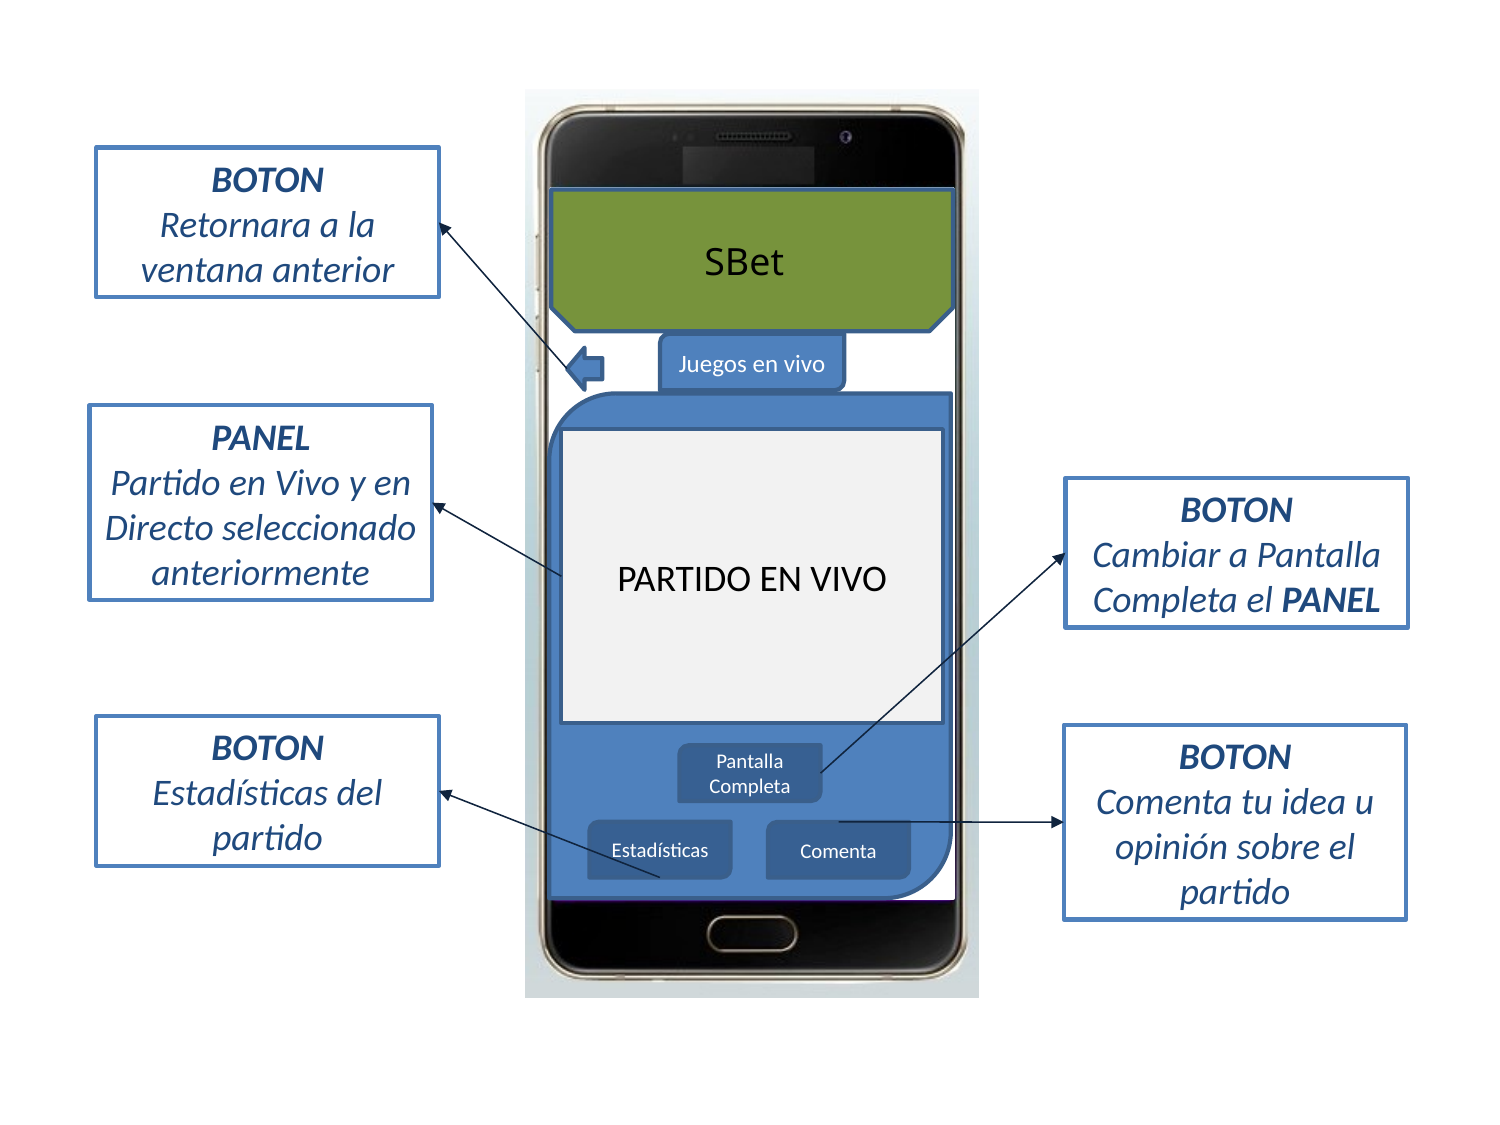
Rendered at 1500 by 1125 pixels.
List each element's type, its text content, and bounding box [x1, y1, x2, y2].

picture [525, 89, 979, 998]
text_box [820, 553, 1066, 774]
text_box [438, 791, 590, 850]
text_box BOTON Retornara a la ventana anterior [94, 145, 441, 299]
text_box BOTON Comenta tu idea u opinión sobre el partido [1062, 723, 1408, 922]
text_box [908, 822, 1065, 850]
text_box PANEL Partido en Vivo y en Directo seleccionado anteriormente [87, 403, 434, 602]
text_box BOTON Estadísticas del partido [94, 714, 441, 868]
text_box BOTON Cambiar a Pantalla Completa el PANEL [1063, 476, 1410, 630]
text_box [431, 526, 562, 577]
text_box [438, 222, 568, 369]
